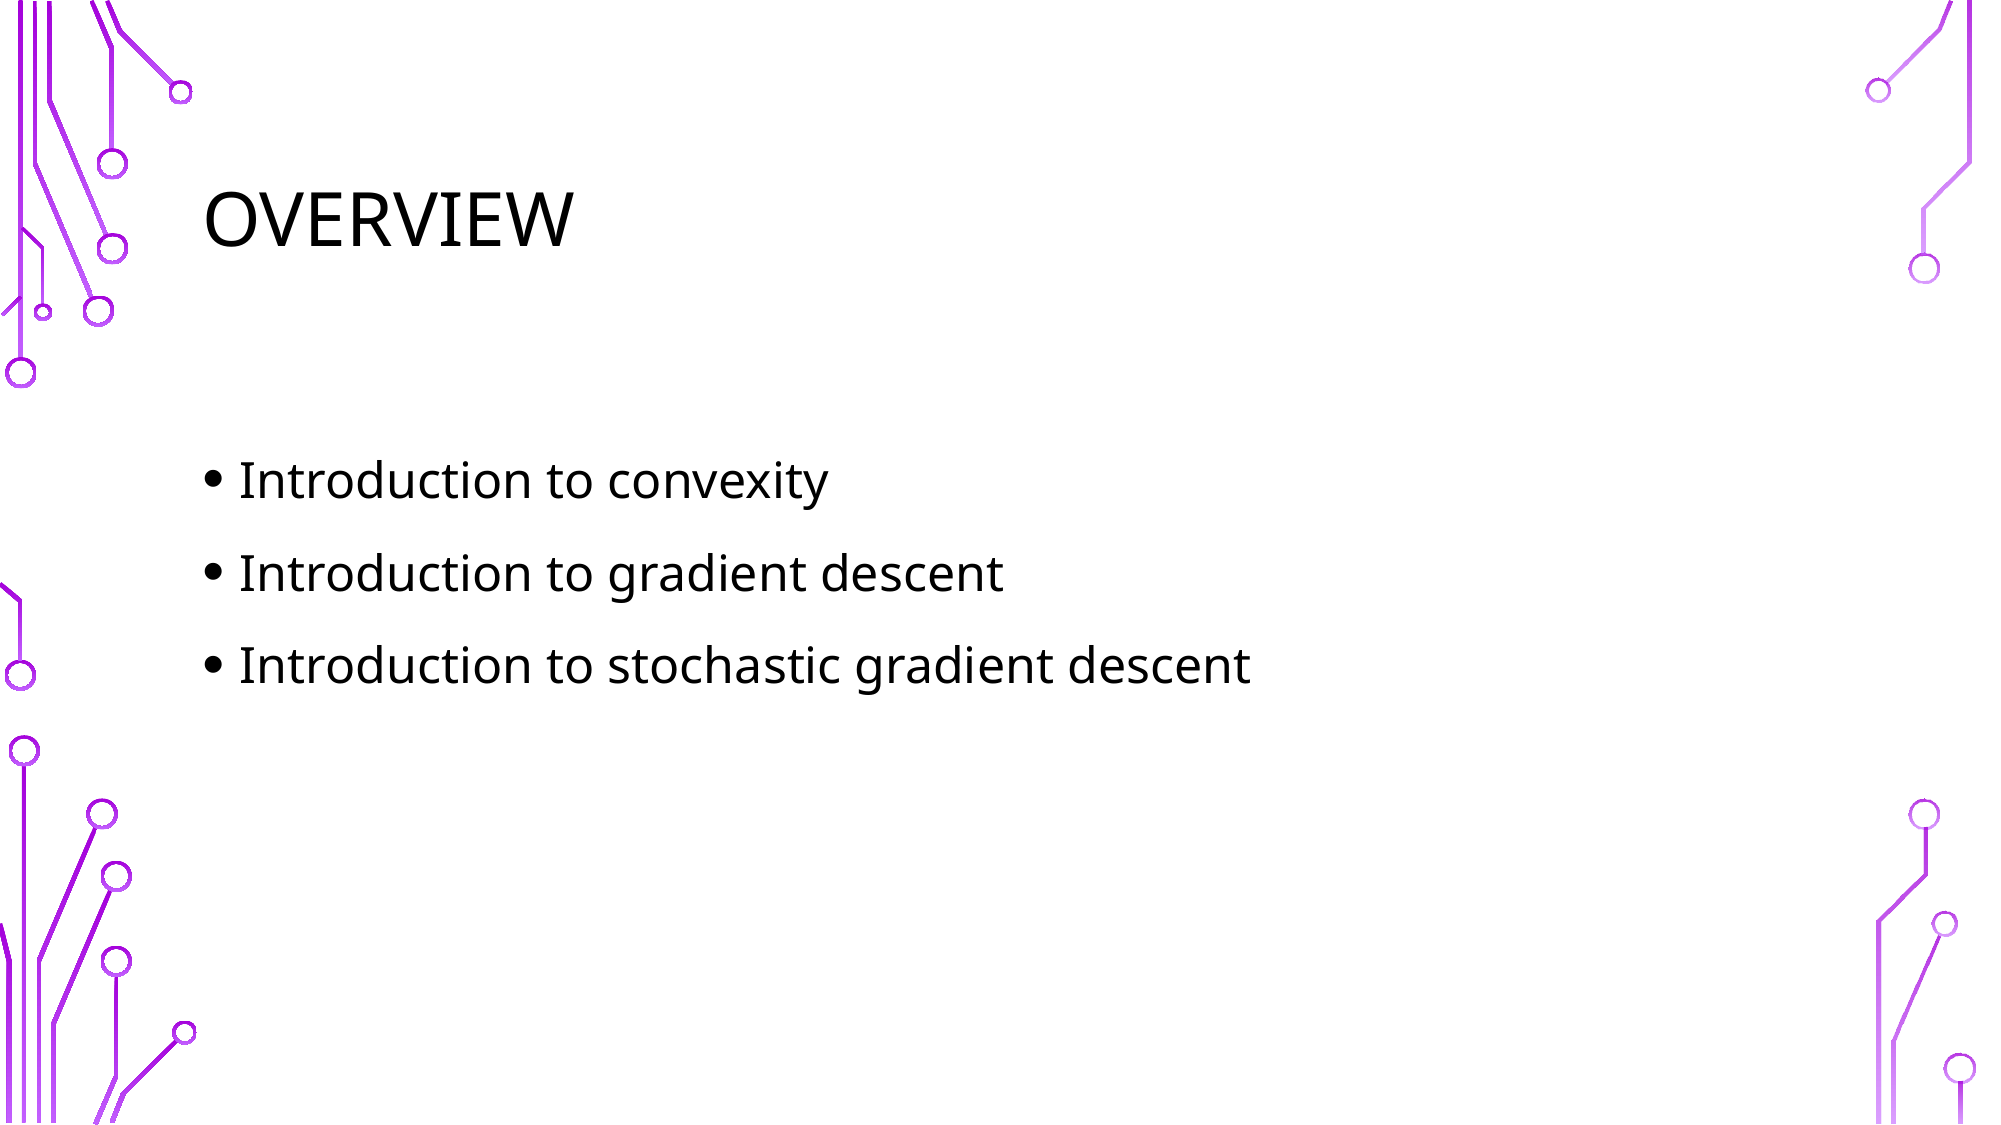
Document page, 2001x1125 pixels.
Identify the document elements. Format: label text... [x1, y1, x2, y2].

title OVERVIEW [187, 101, 1813, 255]
list Introduction to convexity Introduction to gradient descent Introduction to stochastic gradient descent [187, 255, 1813, 927]
